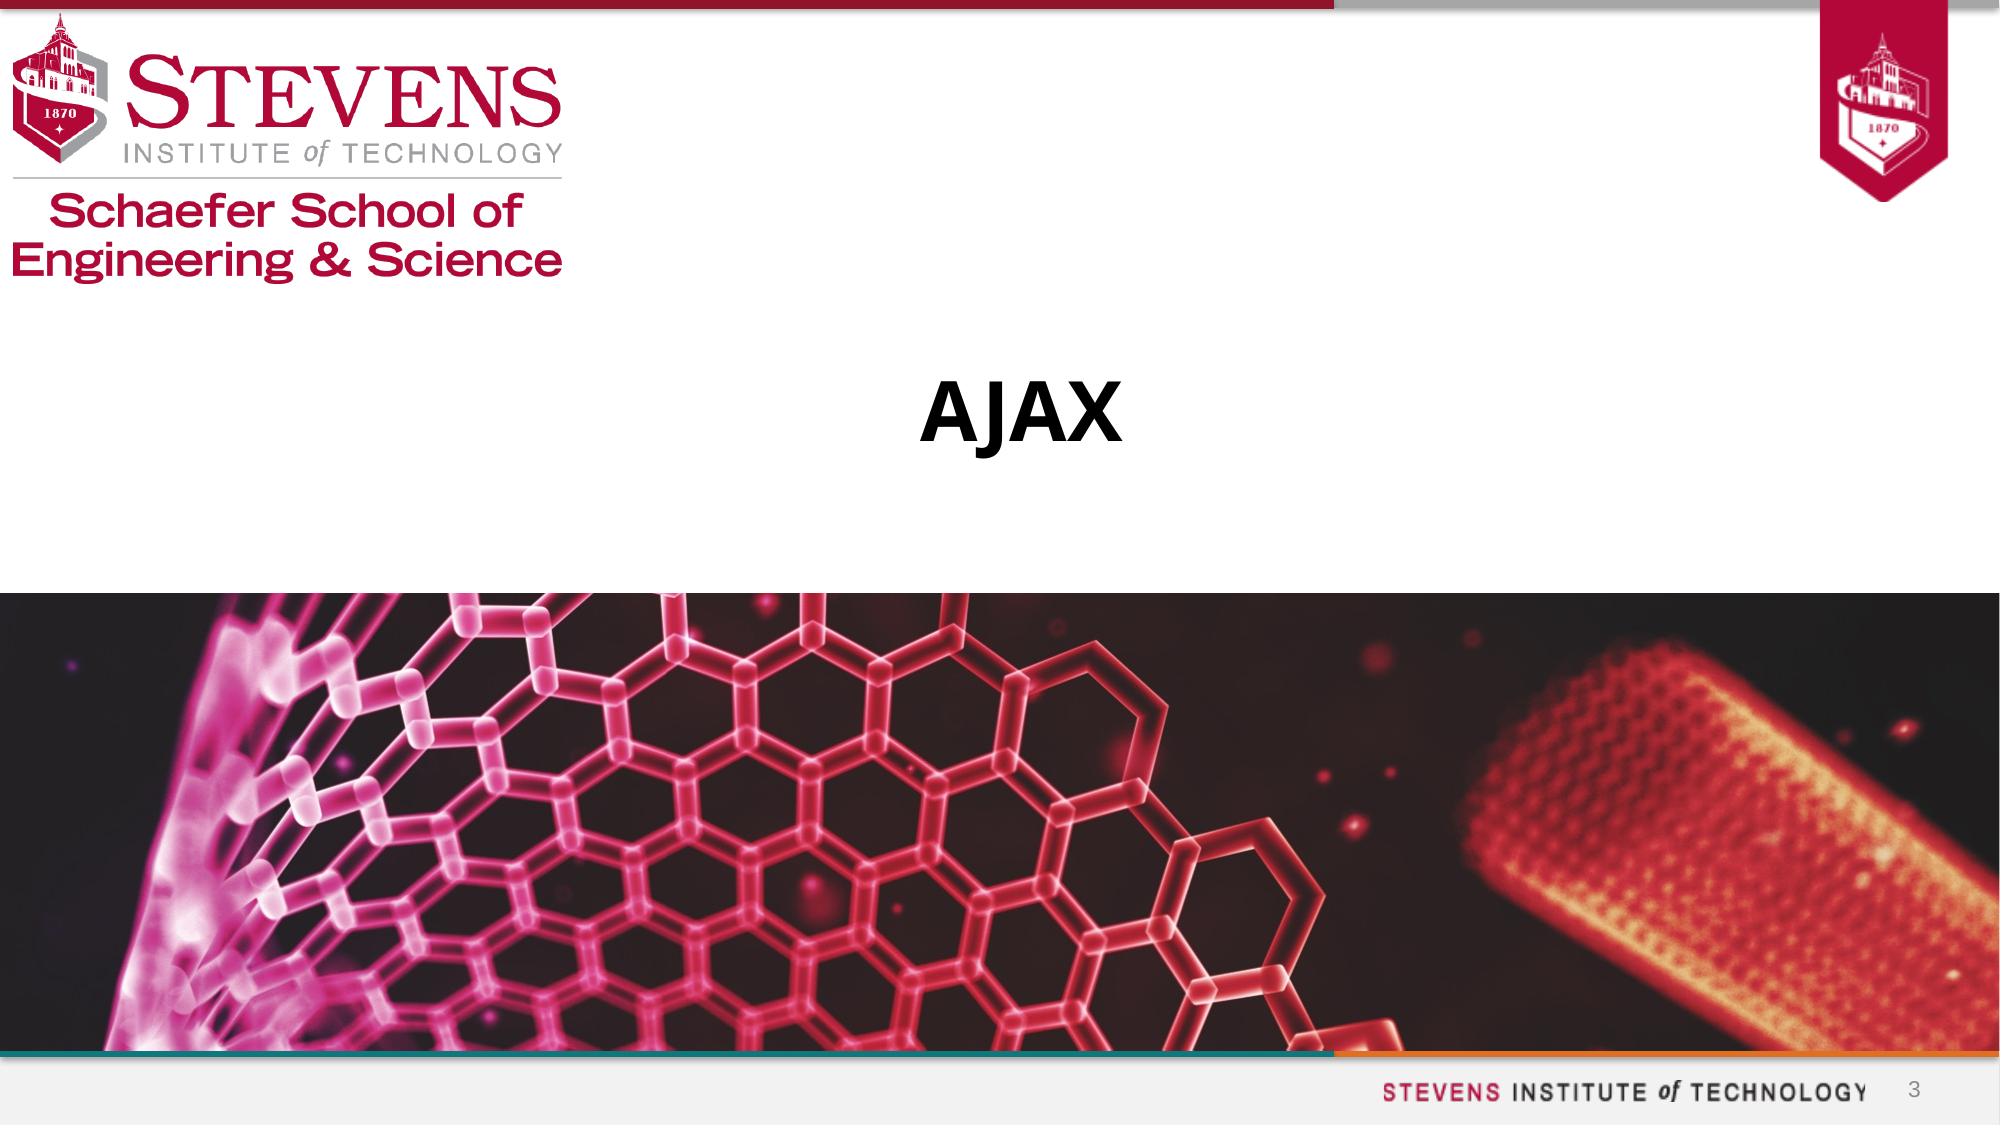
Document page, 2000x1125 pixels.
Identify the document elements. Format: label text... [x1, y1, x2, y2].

picture [13, 13, 562, 284]
list AJAX [76, 350, 1967, 532]
slide_number 3 [1862, 1063, 1967, 1118]
picture [0, 593, 2000, 1052]
